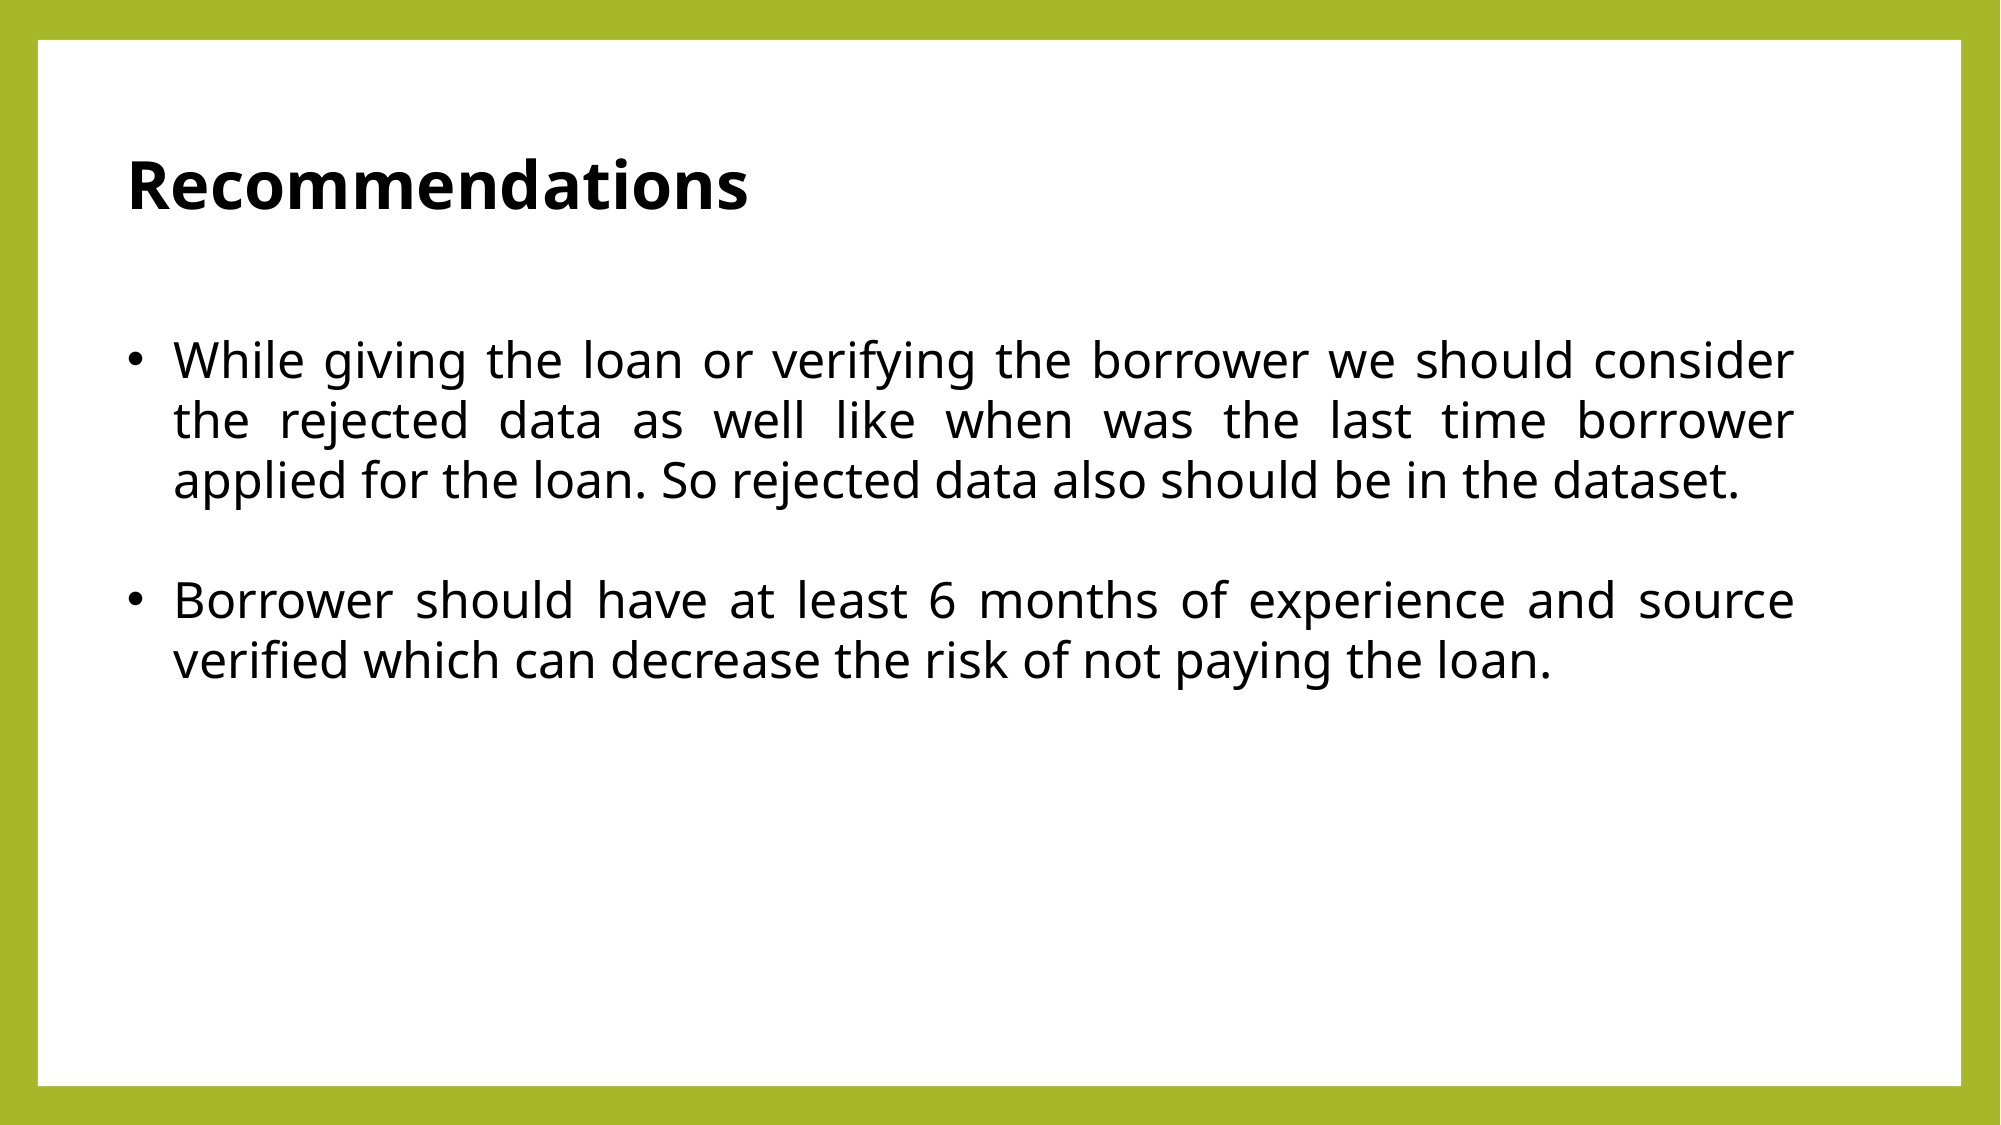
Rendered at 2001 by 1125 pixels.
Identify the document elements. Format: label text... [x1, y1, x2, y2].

text_box Recommendations While giving the loan or verifying the borrower we should consider the rejected data as well like when was the last time borrower applied for the loan. So rejected data also should be in the dataset. Borrower should have at least 6 months of experience and source verified which can decrease the risk of not paying the loan. [112, 135, 1811, 696]
